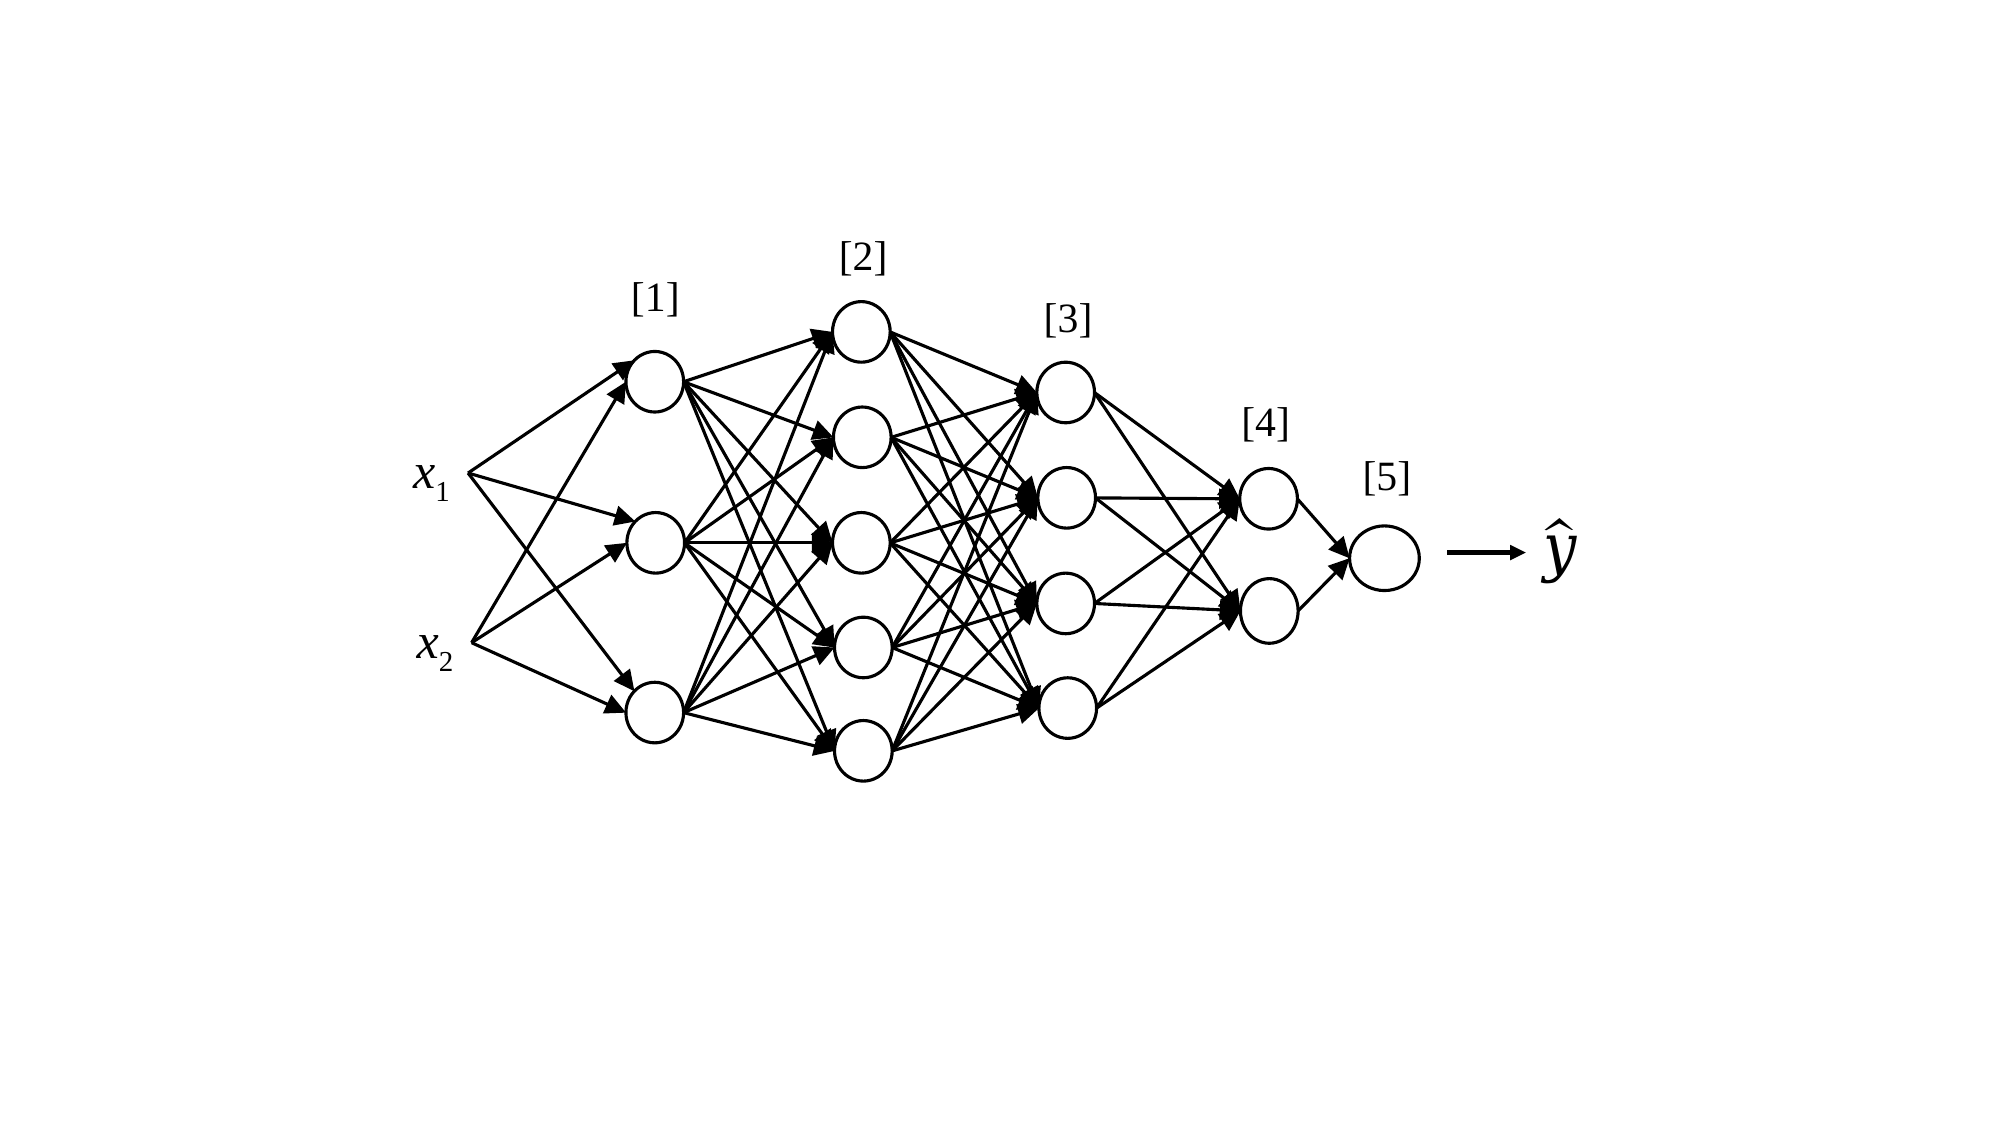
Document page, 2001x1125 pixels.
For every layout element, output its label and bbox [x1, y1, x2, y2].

text_box [397, 220, 1583, 782]
